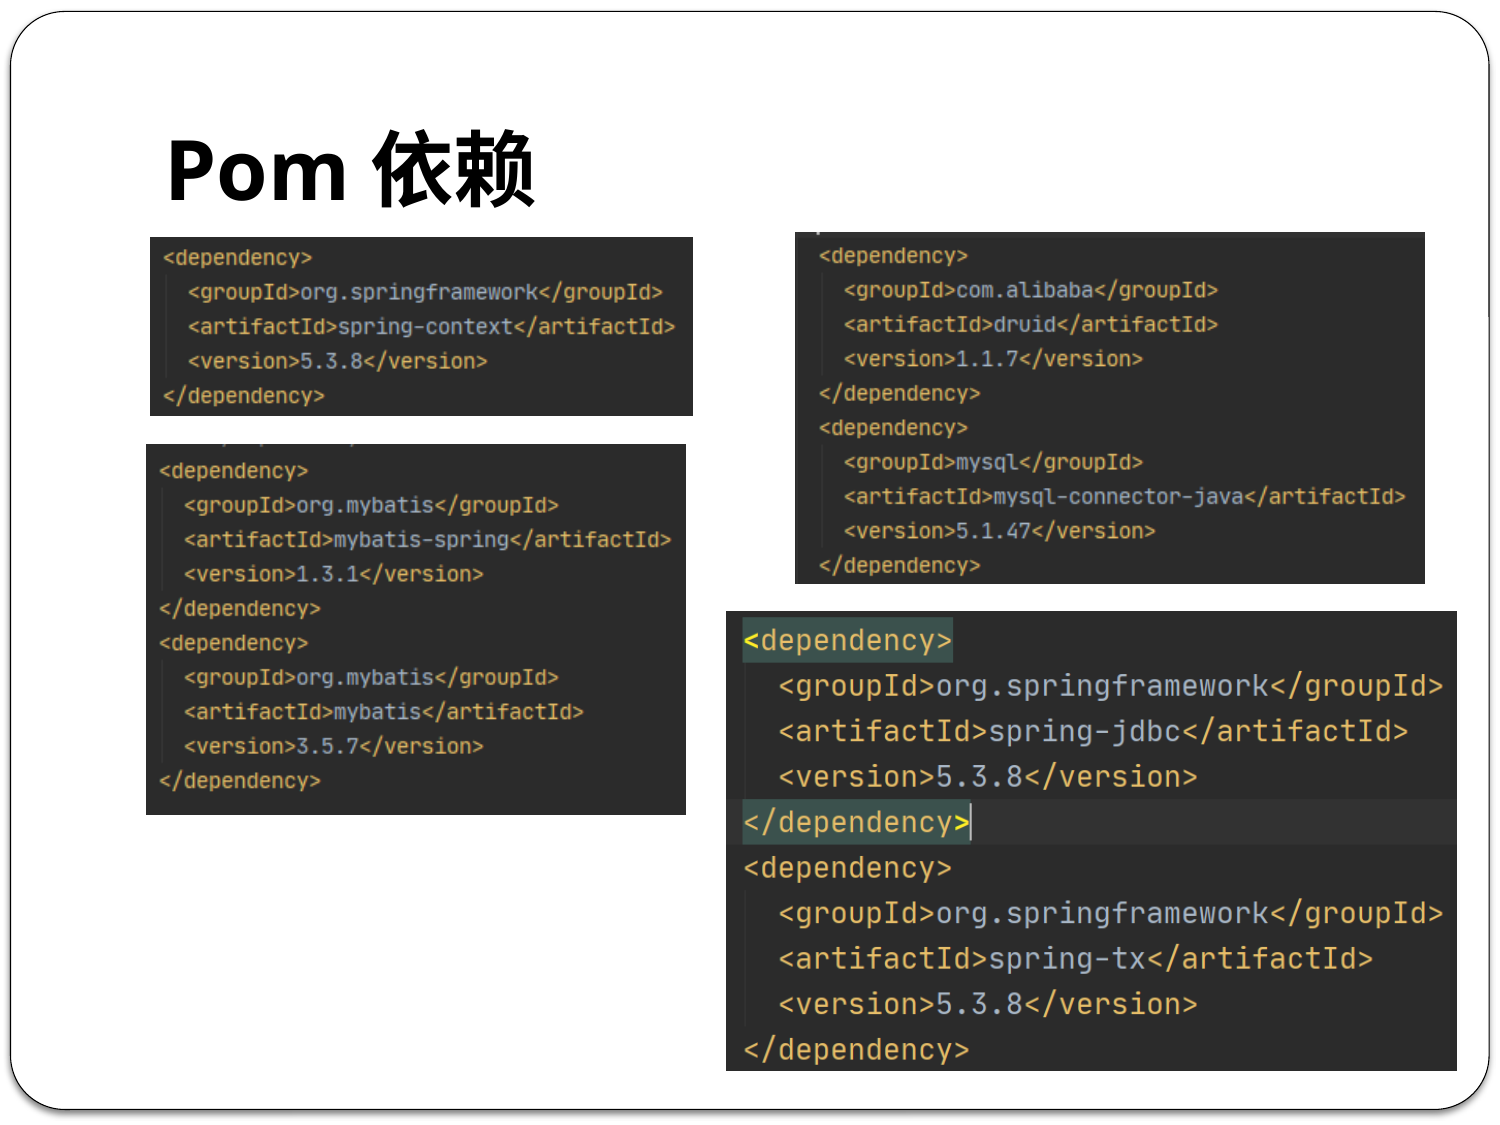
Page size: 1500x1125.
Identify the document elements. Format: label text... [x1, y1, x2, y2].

title Pom依赖 [150, 45, 1425, 233]
picture [146, 444, 686, 815]
picture [726, 611, 1457, 1071]
picture [149, 237, 693, 416]
picture [795, 231, 1426, 585]
